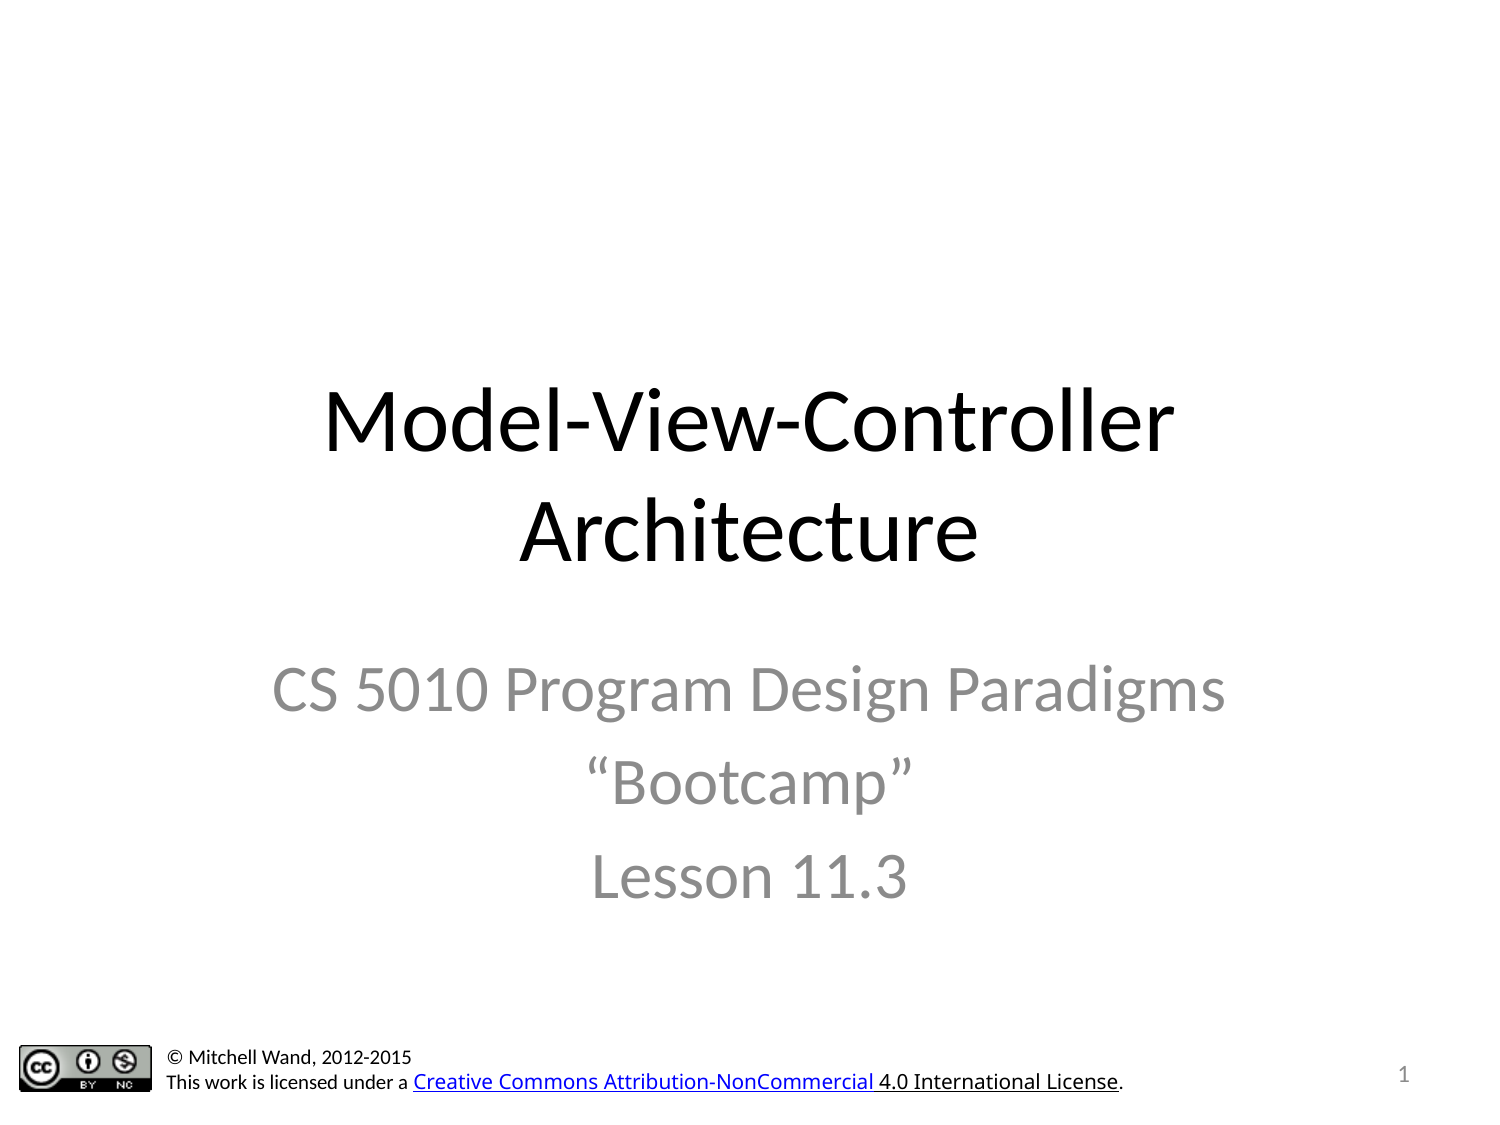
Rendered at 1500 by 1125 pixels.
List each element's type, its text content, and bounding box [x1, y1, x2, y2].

title Model-View-Controller Architecture [112, 349, 1388, 591]
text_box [19, 1035, 1481, 1102]
subtitle CS 5010 Program Design Paradigms “Bootcamp” Lesson 11.3 [225, 637, 1275, 925]
